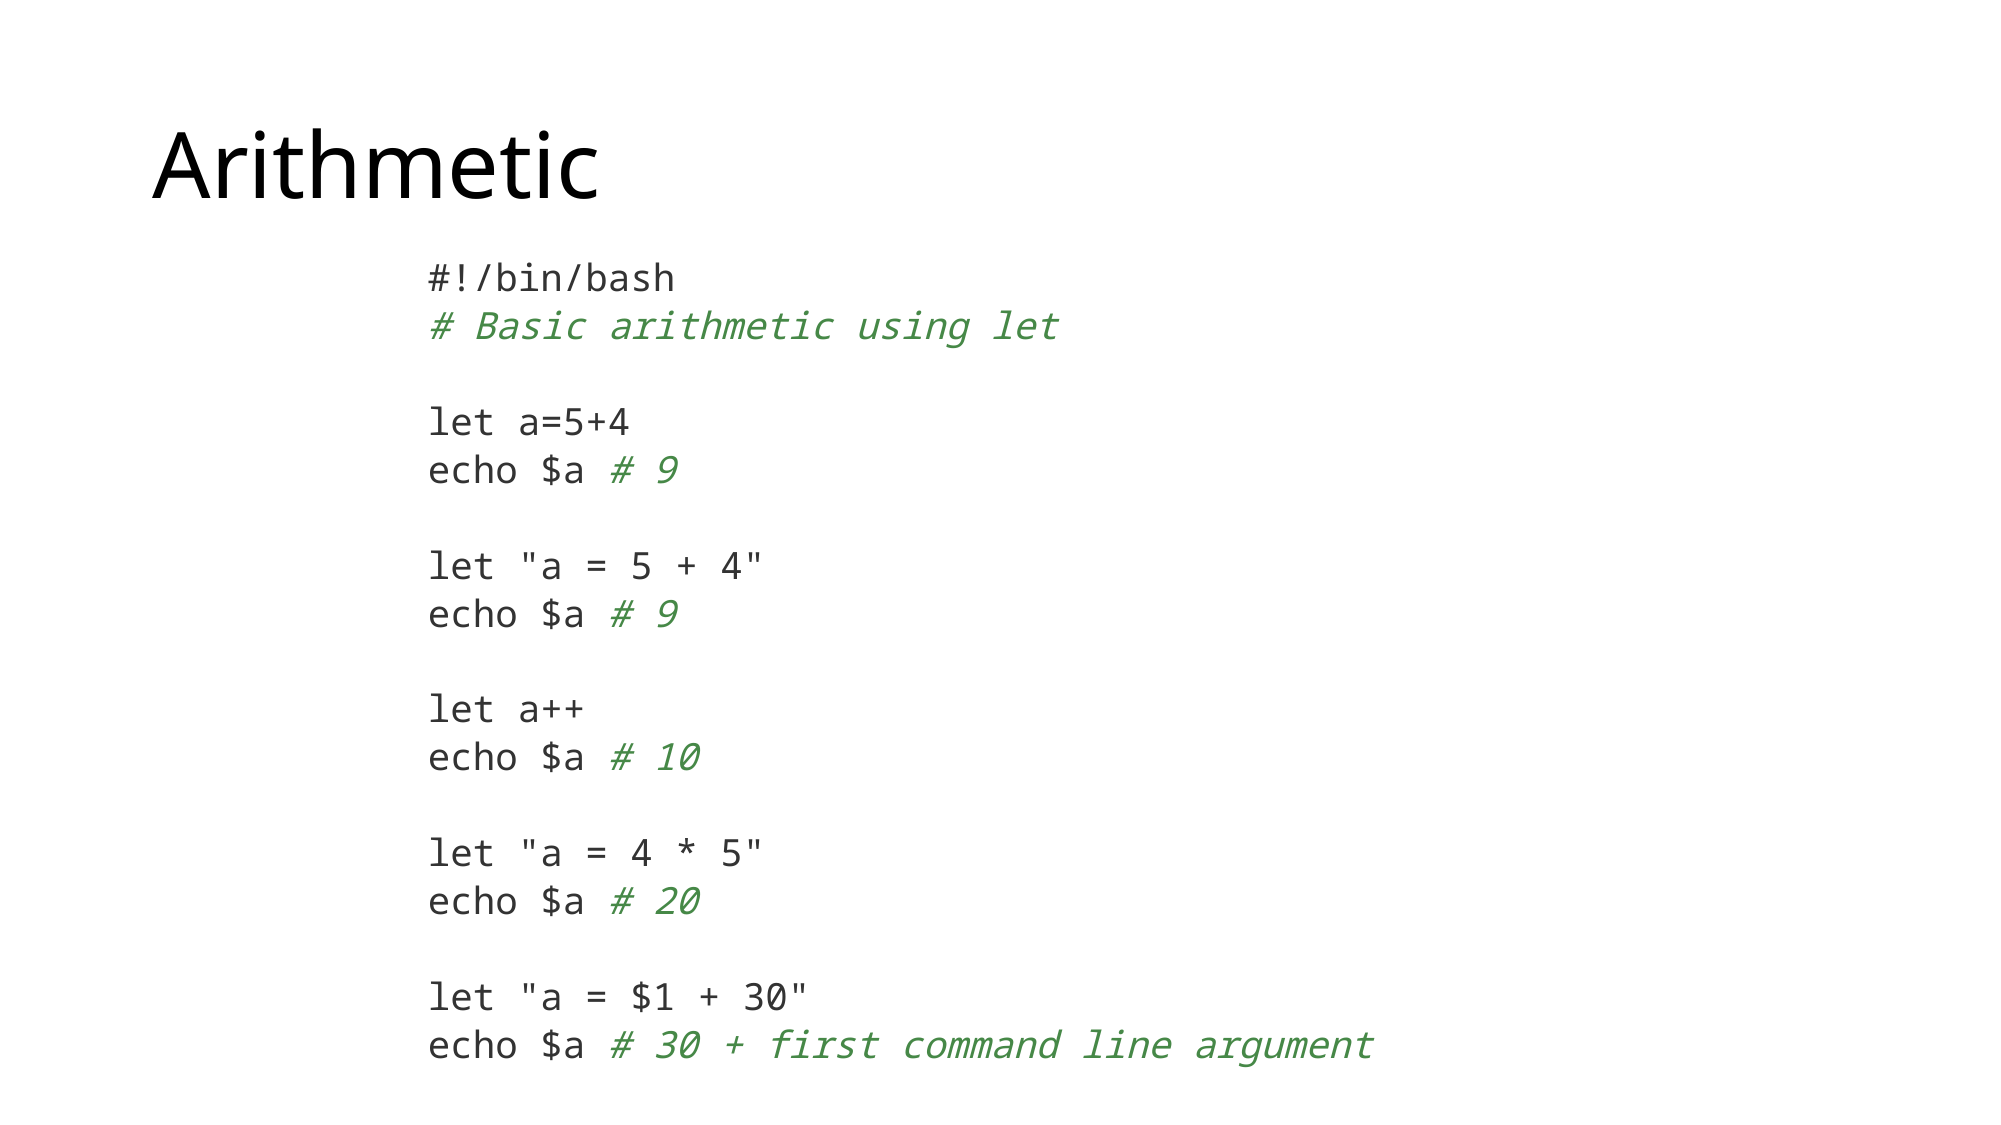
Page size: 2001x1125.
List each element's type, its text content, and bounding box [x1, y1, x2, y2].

text_box #!/bin/bash # Basic arithmetic using let let a=5+4 echo $a # 9 let "a = 5 + 4" echo $a # 9 let a++ echo $a # 10 let "a = 4 * 5" echo $a # 20 let "a = $1 + 30" echo $a # 30 + first command line argument [413, 260, 1517, 1073]
title Arithmetic [137, 59, 1863, 278]
